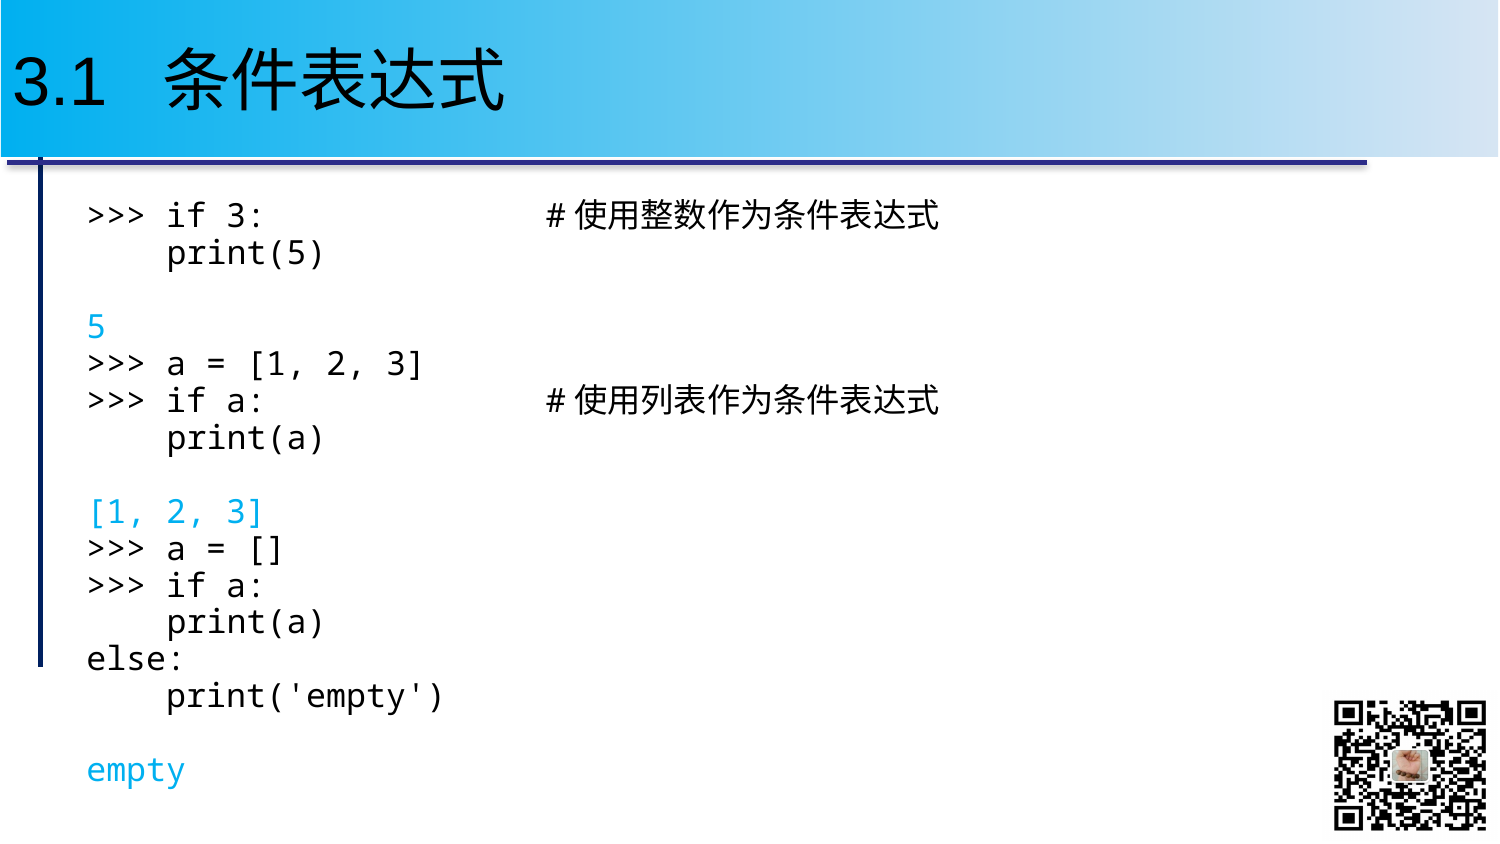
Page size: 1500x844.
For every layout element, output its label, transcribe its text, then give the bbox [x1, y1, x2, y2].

picture [1322, 690, 1498, 841]
list >>> if 3: #使用整数作为条件表达式 print(5) 5 >>> a = [1, 2, 3] >>> if a: #使用列表作为条件表达式 print(a) [1, 2, 3] >>> a = [] >>> if a: print(a) else: print('empty') empty [74, 196, 1426, 755]
title 3.1 条件表达式 [0, 0, 1499, 157]
